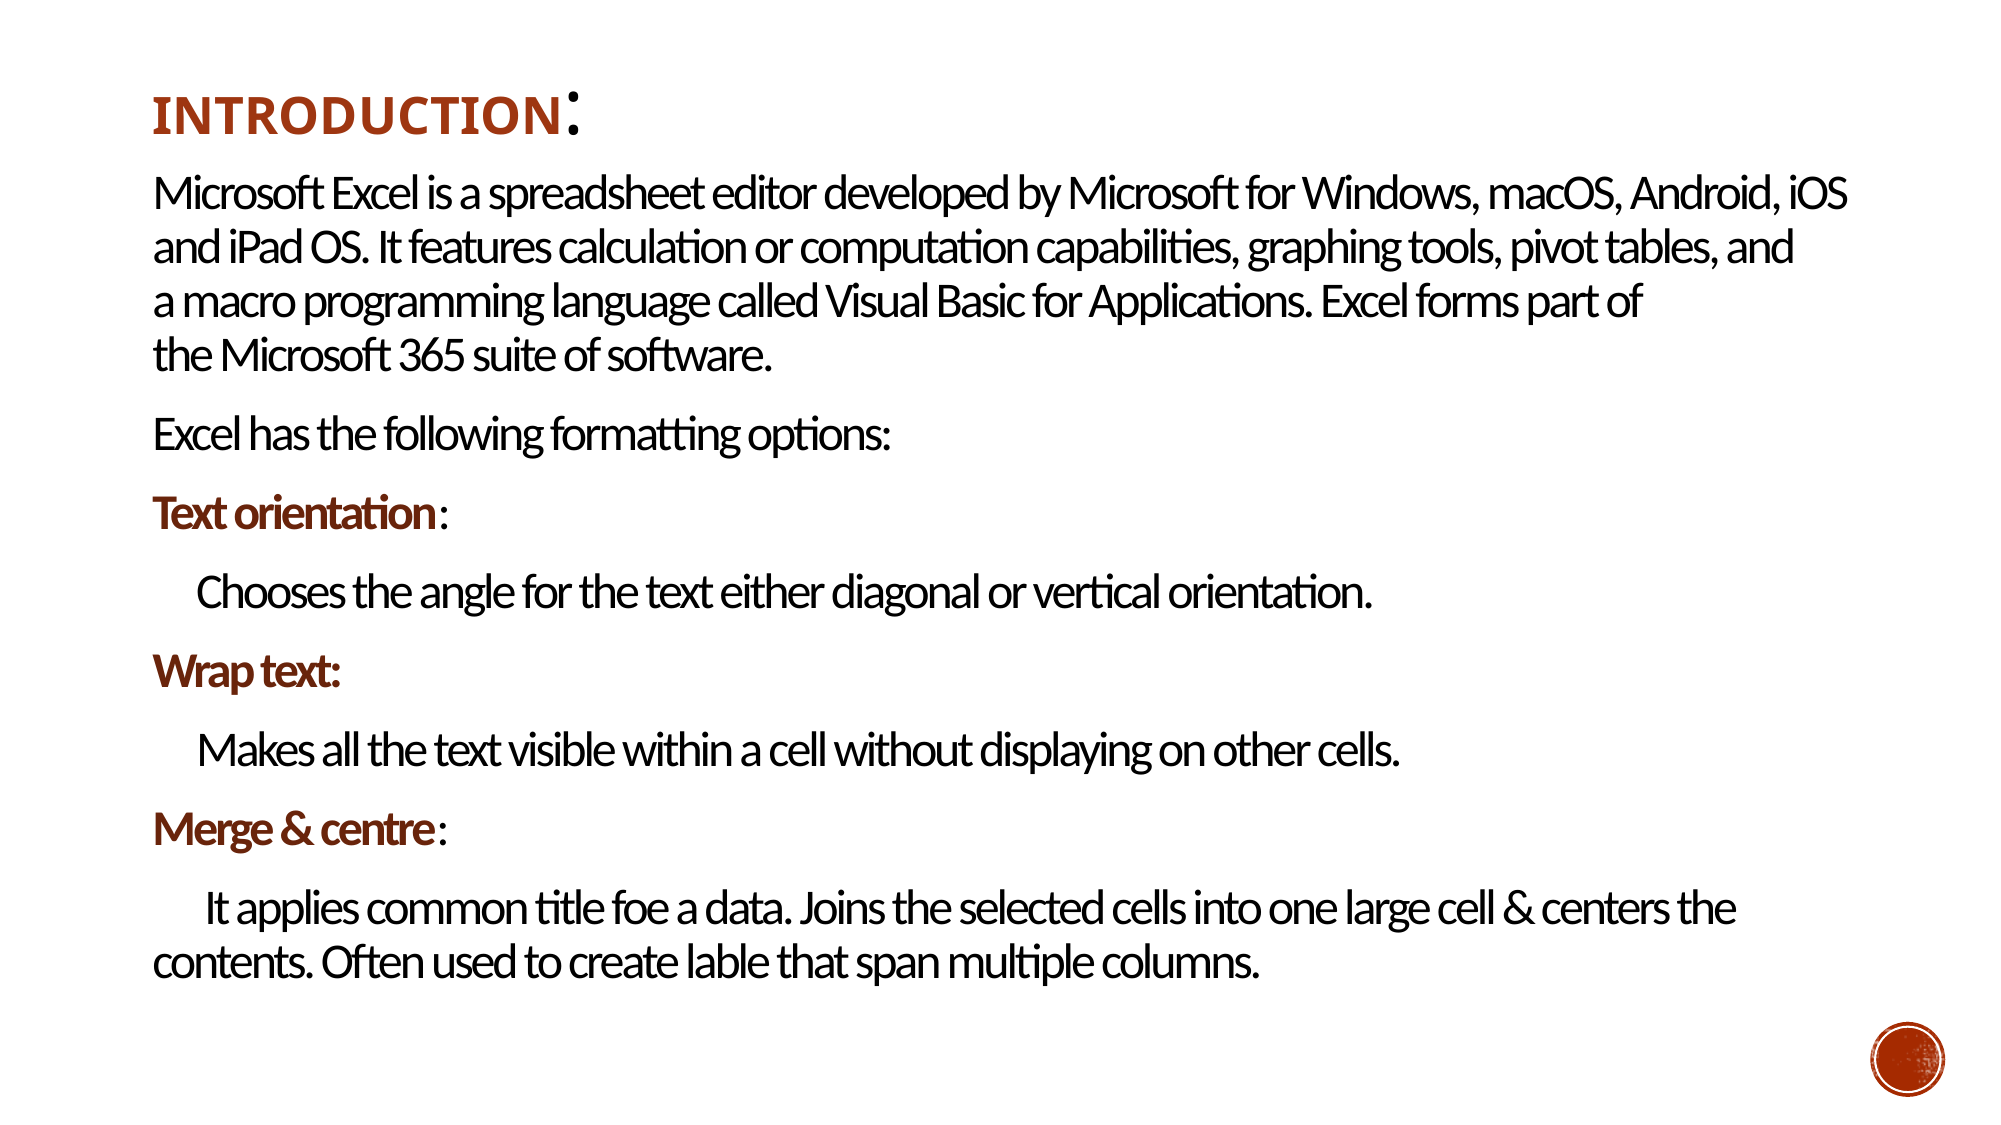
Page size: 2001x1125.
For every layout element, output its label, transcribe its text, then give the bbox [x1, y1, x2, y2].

title INTRODUCTION: [137, 59, 1863, 158]
list Microsoft Excel is a spreadsheet editor developed by Microsoft for Windows, macOS, Android, iOS and iPad OS. It features calculation or computation capabilities, graphing tools, pivot tables, and a macro programming language called Visual Basic for Applications. Excel forms part of the Microsoft 365 suite of software. Excel has the following formatting options: Text orientation: Chooses the angle for the text either diagonal or vertical orientation. Wrap text: Makes all the text visible within a cell without displaying on other cells. Merge & centre: It applies common title foe a data. Joins the selected cells into one large cell & centers the contents. Often used to create lable that span multiple columns. [137, 158, 1863, 1109]
